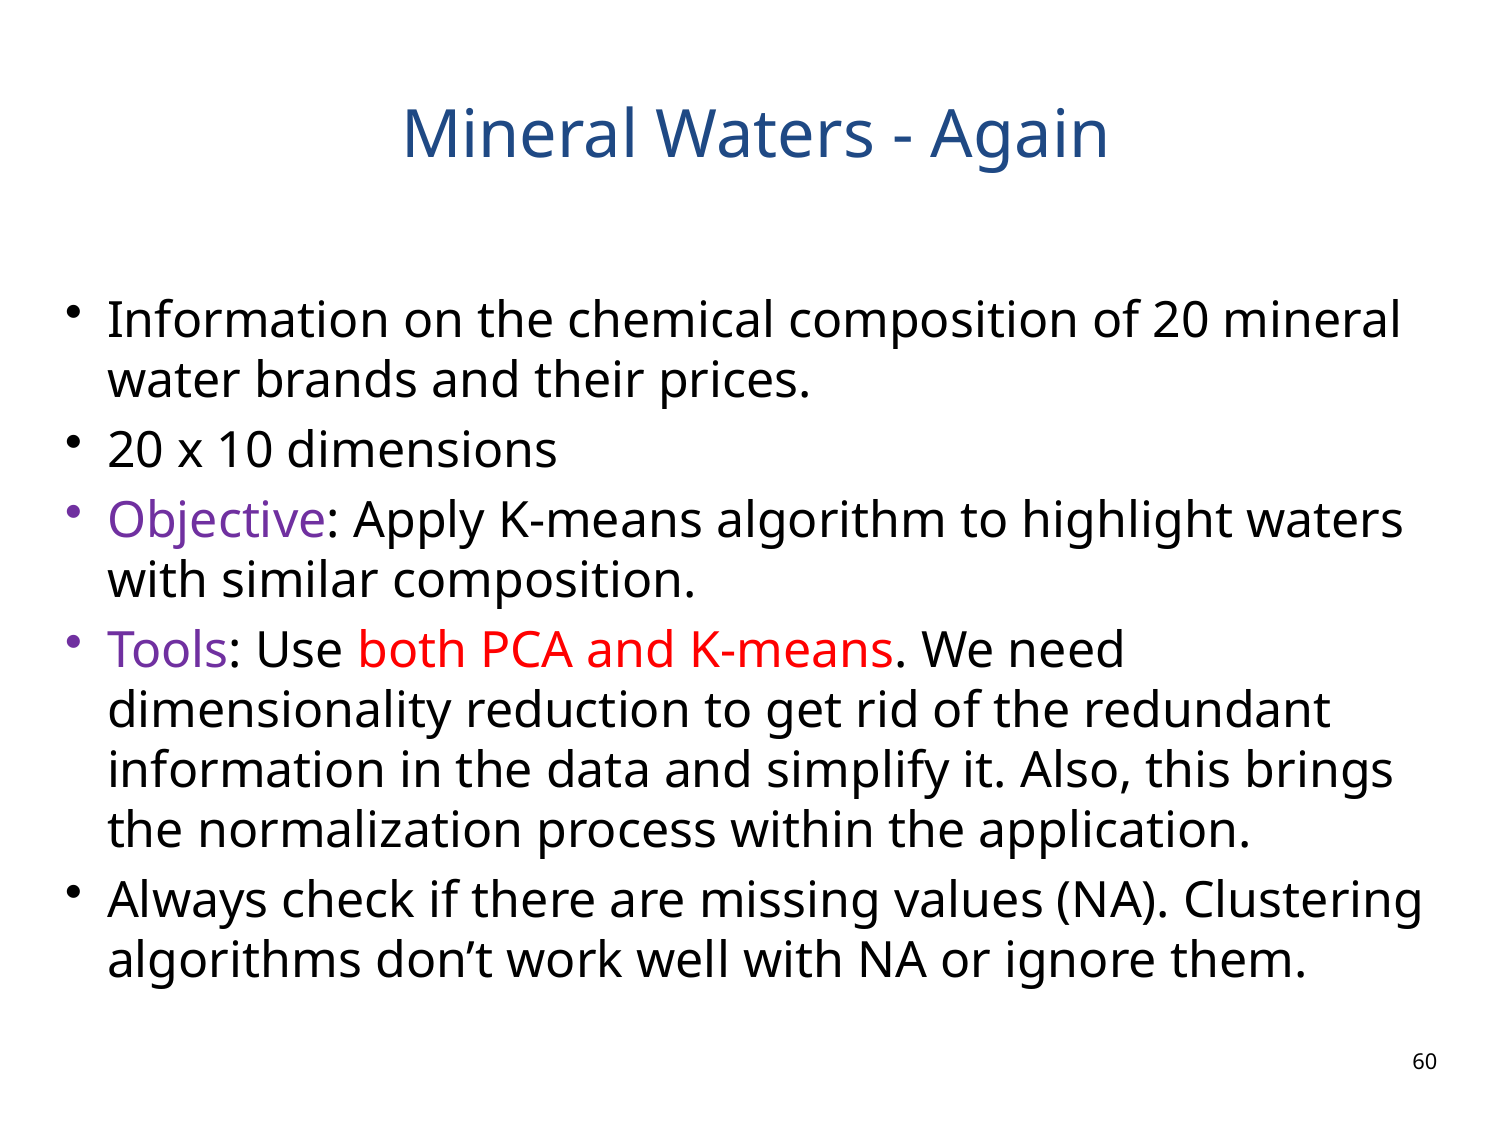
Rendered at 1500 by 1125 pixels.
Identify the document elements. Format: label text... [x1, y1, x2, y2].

list Information on the chemical composition of 20 mineral water brands and their prices. 20 x 10 dimensions Objective: Apply K-means algorithm to highlight waters with similar composition. Tools: Use both PCA and K-means. We need dimensionality reduction to get rid of the redundant information in the data and simplify it. Also, this brings the normalization process within the application. Always check if there are missing values (NA). Clustering algorithms don’t work well with NA or ignore them. [50, 262, 1463, 1013]
title Mineral Waters - Again [48, 48, 1465, 215]
slide_number 60 [1362, 1024, 1488, 1101]
